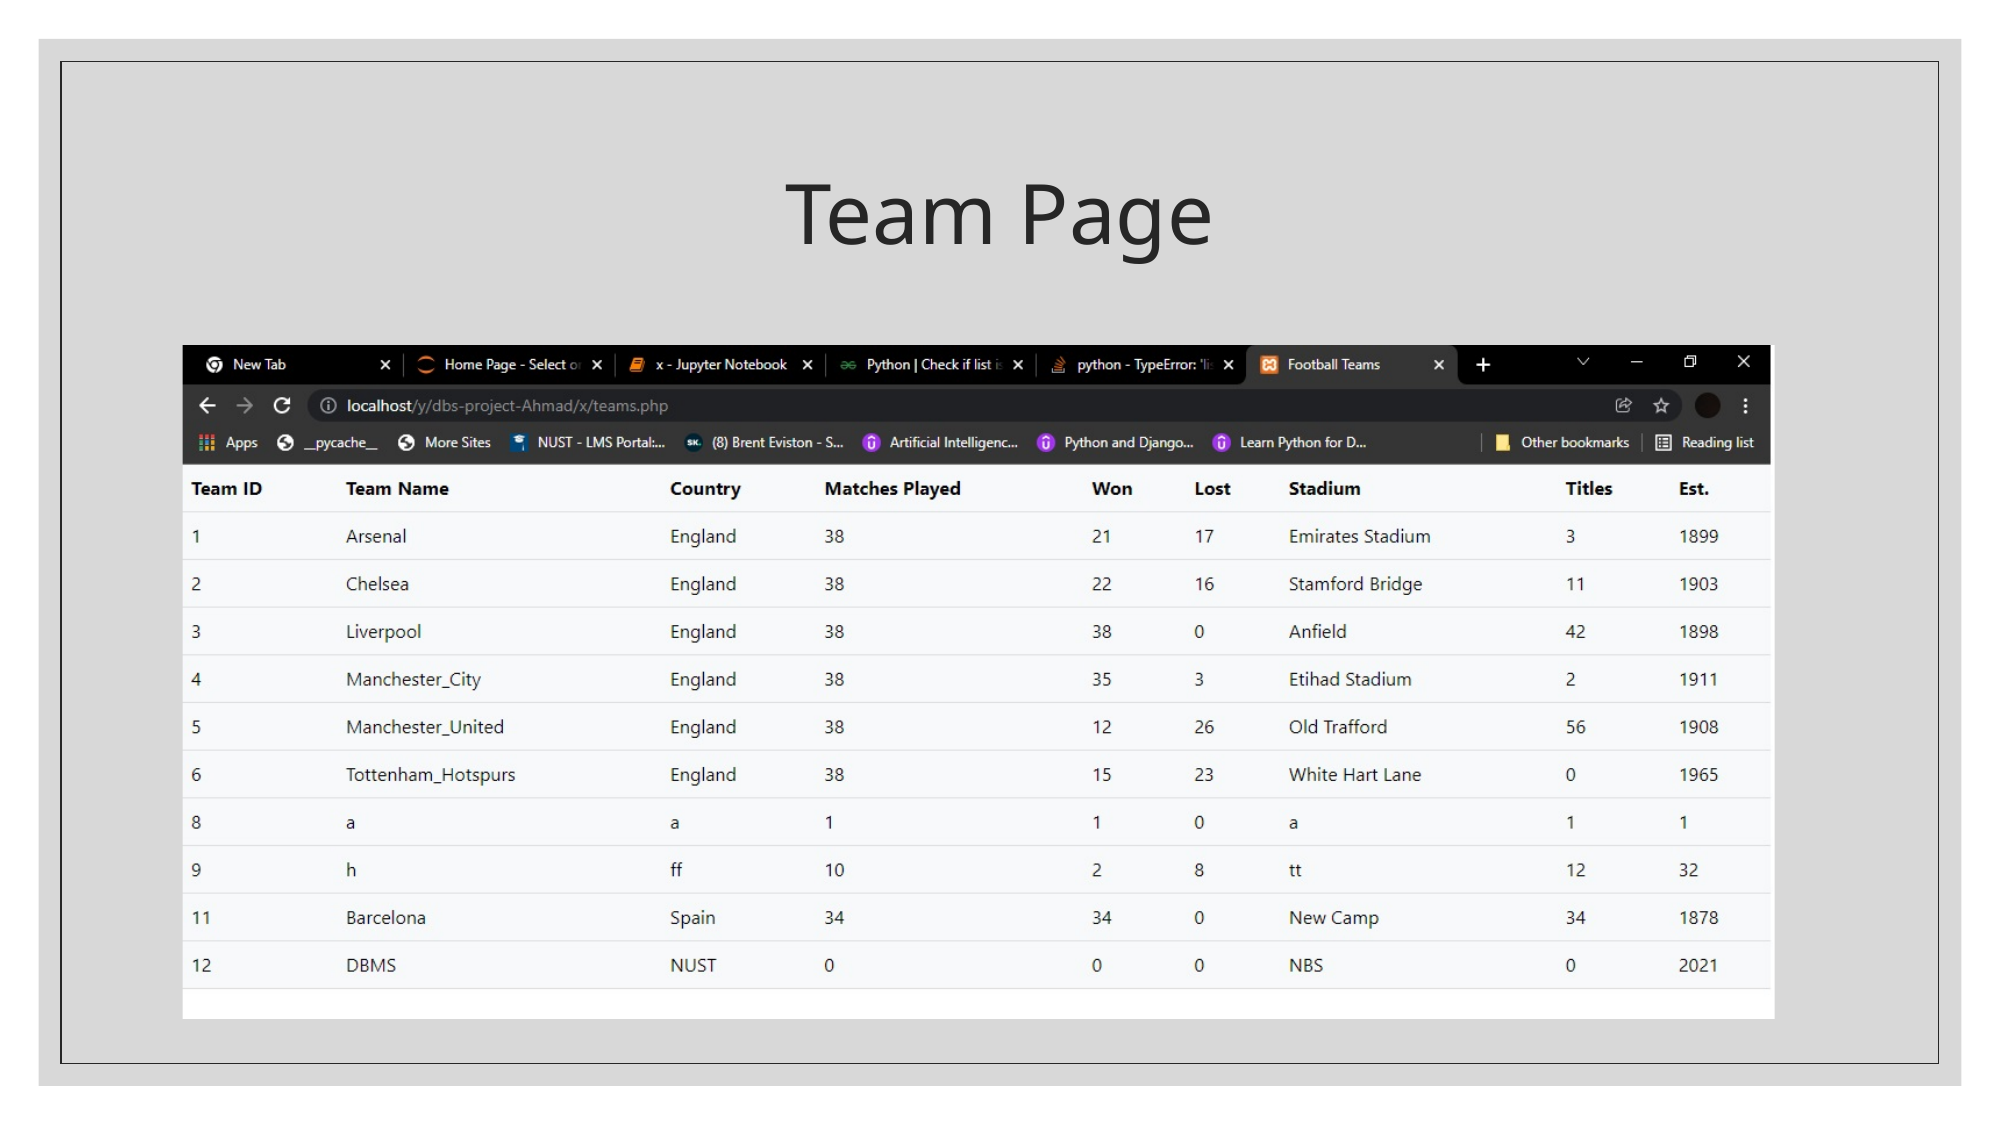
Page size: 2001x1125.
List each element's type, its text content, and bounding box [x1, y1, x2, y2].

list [182, 345, 1775, 1019]
title Team Page [174, 105, 1825, 331]
